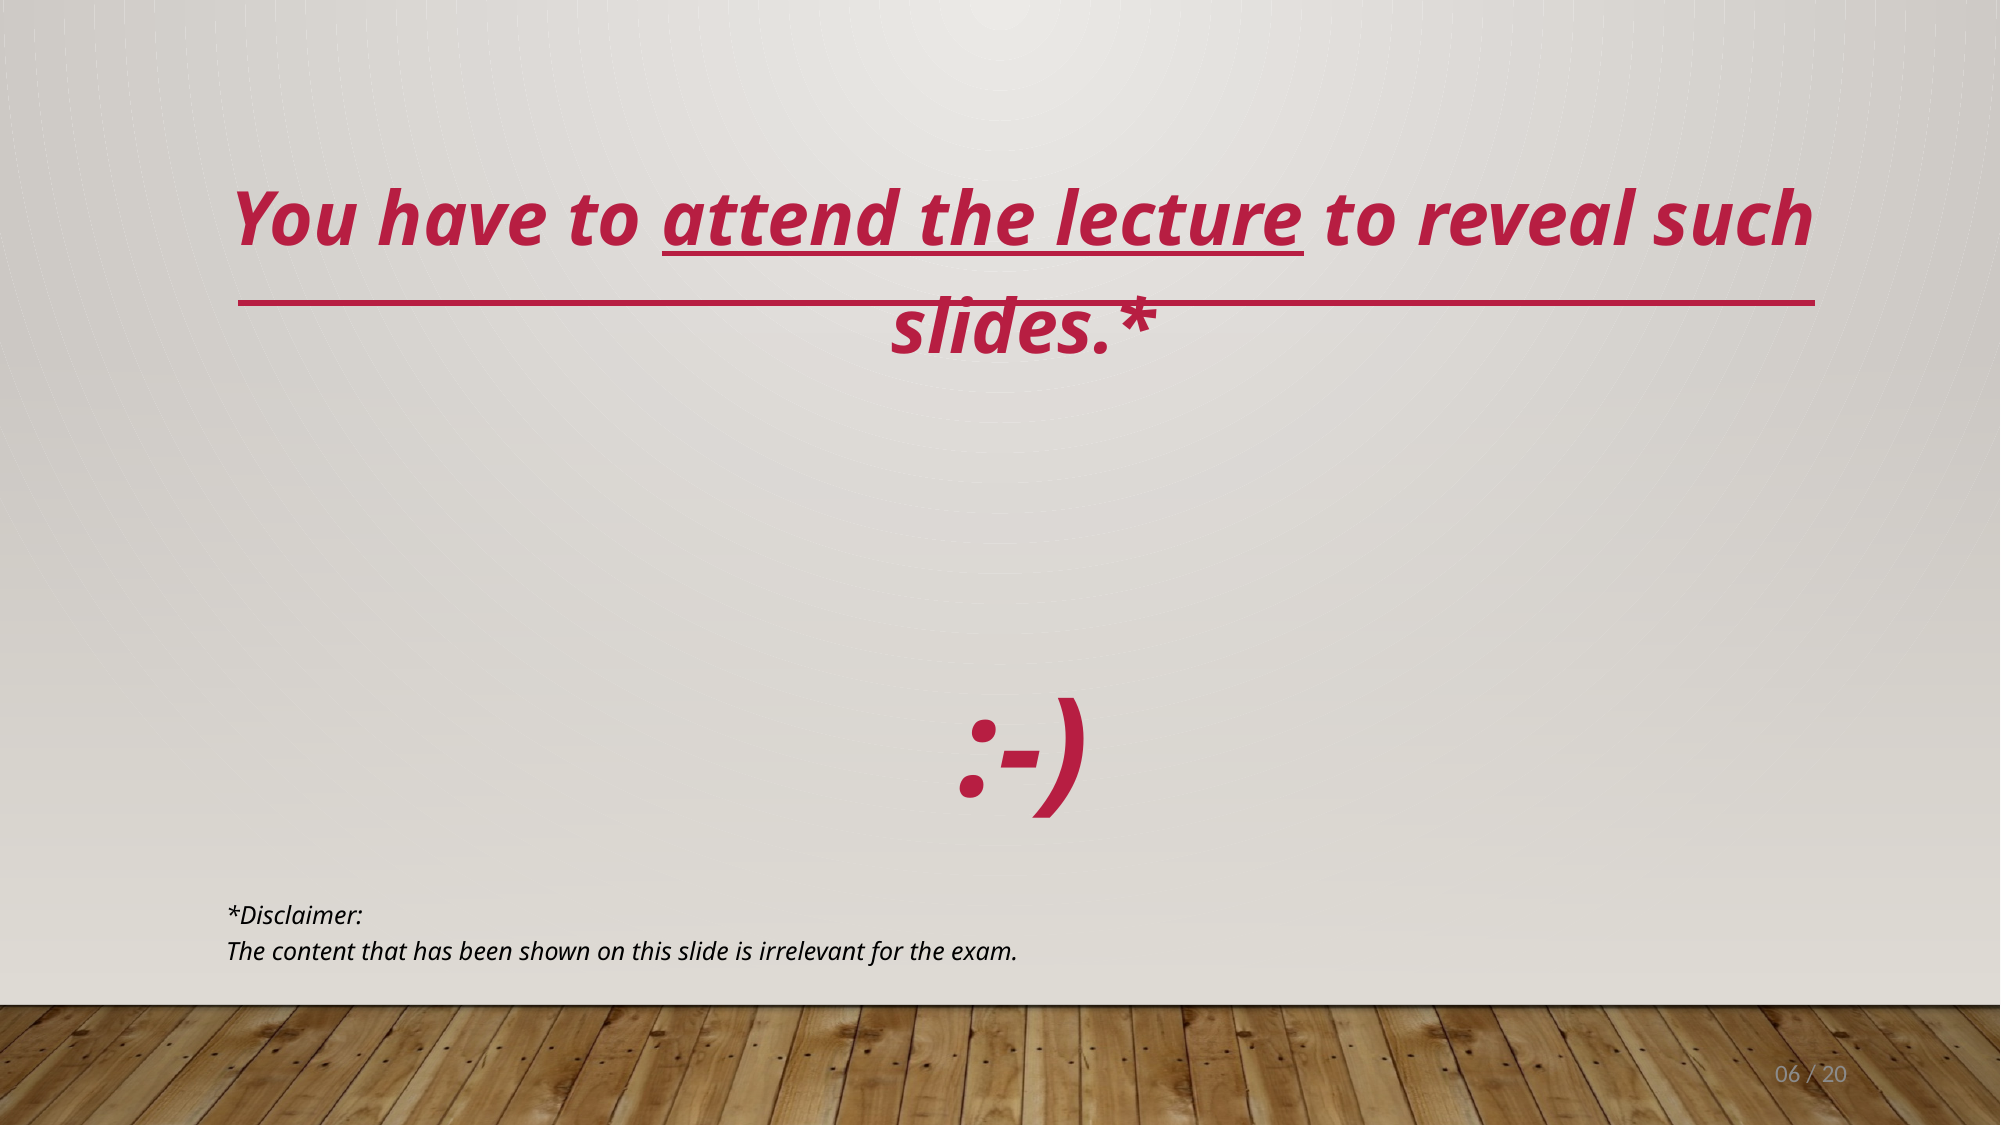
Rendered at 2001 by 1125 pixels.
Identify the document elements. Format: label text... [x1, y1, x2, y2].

text_box 06 / 20 [1412, 1042, 1863, 1103]
picture [0, 1005, 2000, 1125]
list You have to attend the lecture to reveal such slides.* :-) [137, 34, 1911, 777]
text_box *Disclaimer: The content that has been shown on this slide is irrelevant for the exam. [211, 886, 1911, 985]
